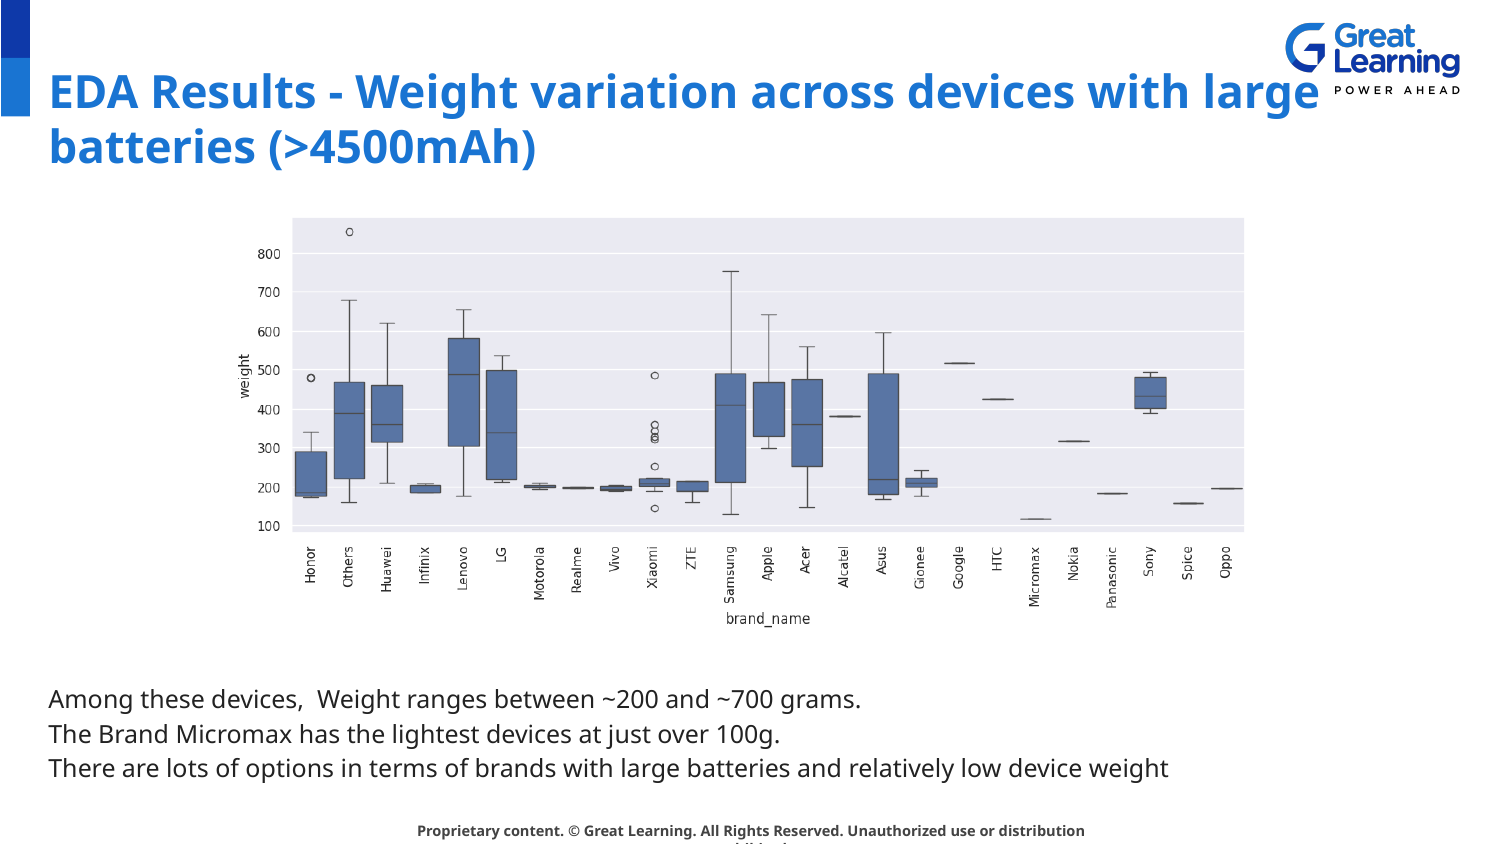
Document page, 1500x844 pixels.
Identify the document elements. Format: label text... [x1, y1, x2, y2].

picture [1258, 11, 1487, 106]
list Among these devices, Weight ranges between ~200 and ~700 grams. The Brand Micromax has the lightest devices at just over 100g. There are lots of options in terms of brands with large batteries and relatively low device weight [33, 664, 1449, 780]
picture [229, 209, 1253, 635]
title EDA Results - Weight variation across devices with large batteries (>4500mAh) [33, 47, 1431, 142]
